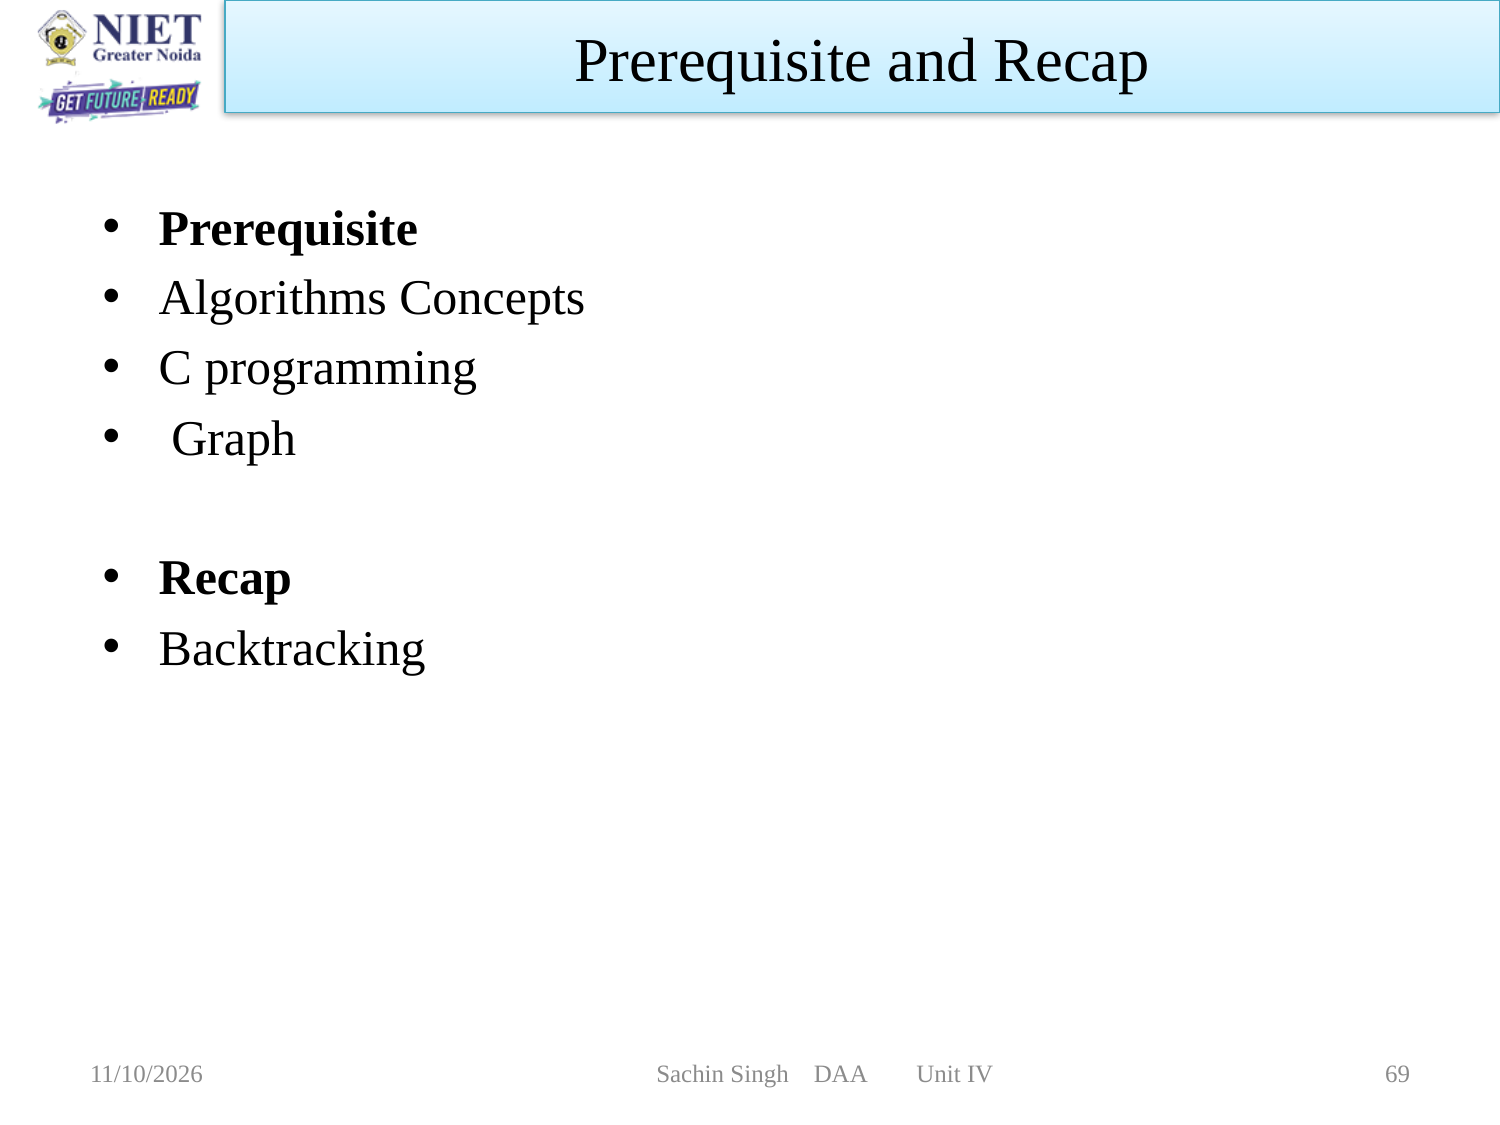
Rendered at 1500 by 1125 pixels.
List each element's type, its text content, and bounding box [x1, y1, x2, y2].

text_box Prerequisite and Recap [238, 0, 1500, 113]
list Prerequisite Algorithms Concepts C programming Graph Recap Backtracking [87, 187, 1438, 930]
slide_number 69 [1074, 1042, 1425, 1103]
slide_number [75, 1042, 412, 1103]
footer Sachin Singh DAA Unit IV [412, 1042, 1074, 1103]
picture [0, 0, 238, 135]
